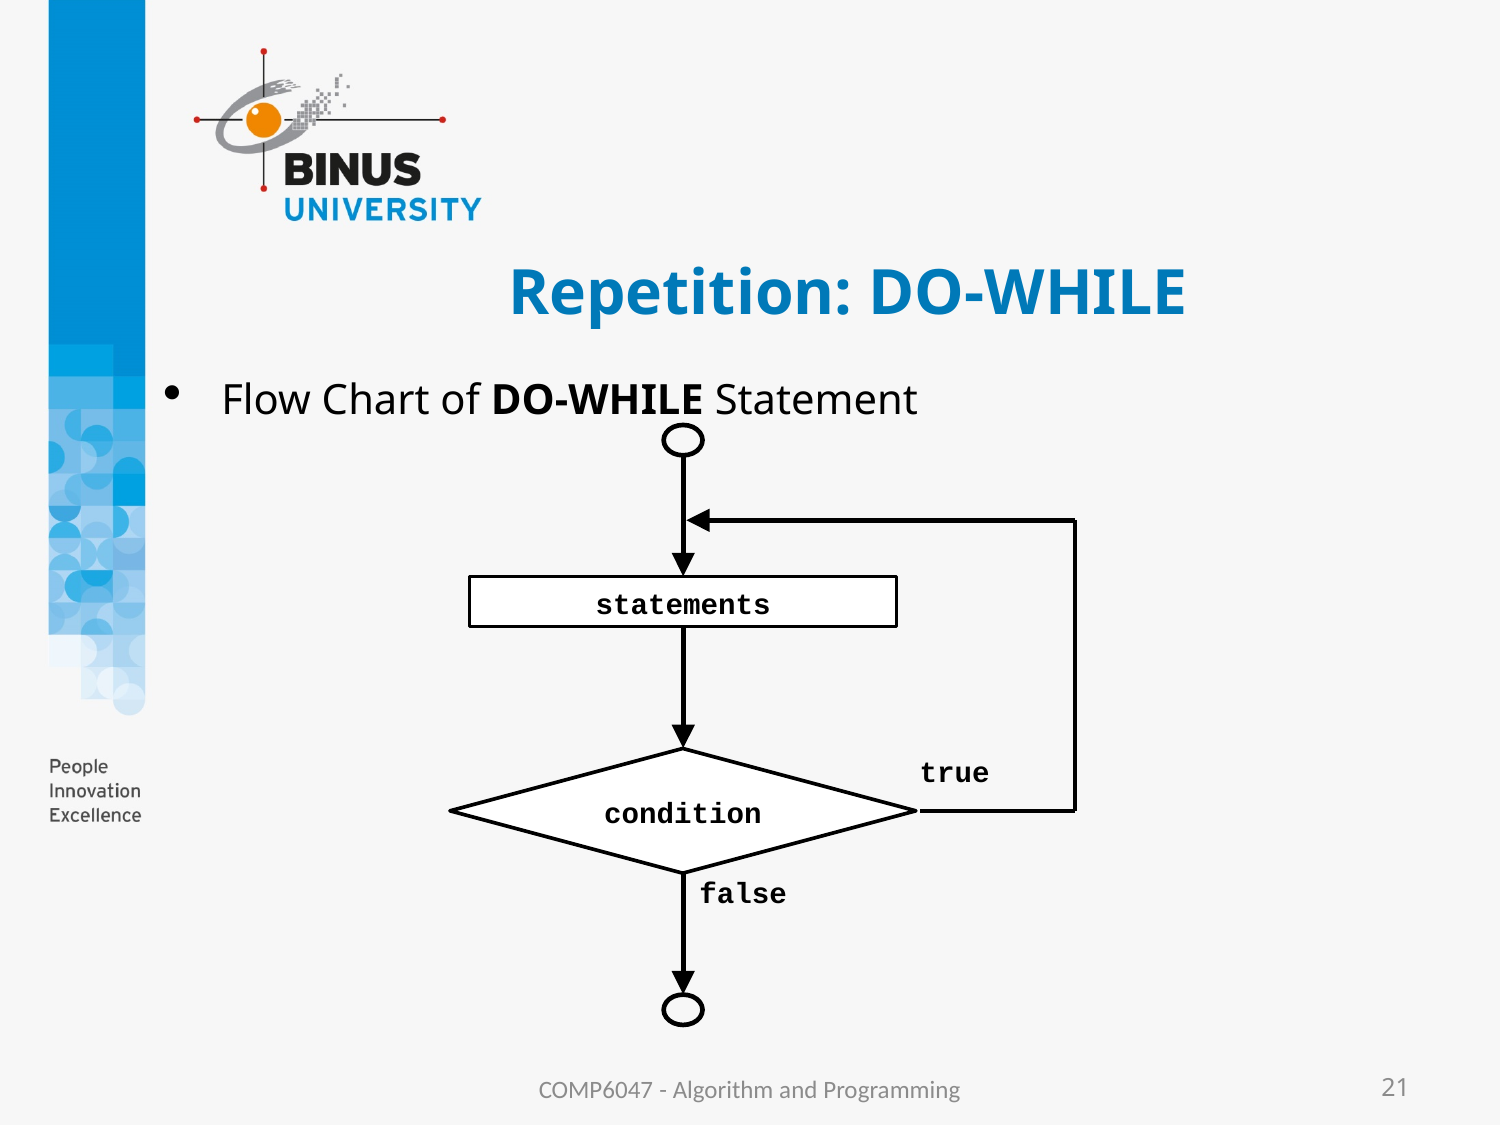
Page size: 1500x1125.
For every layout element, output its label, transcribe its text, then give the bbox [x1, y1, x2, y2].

list Flow Chart of DO-WHILE Statement [150, 375, 1438, 986]
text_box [449, 424, 1076, 1026]
picture [0, 0, 1500, 845]
slide_number 21 [1074, 1058, 1425, 1119]
footer COMP6047 - Algorithm and Programming [512, 1058, 988, 1119]
title Repetition: DO-WHILE [287, 224, 1409, 355]
